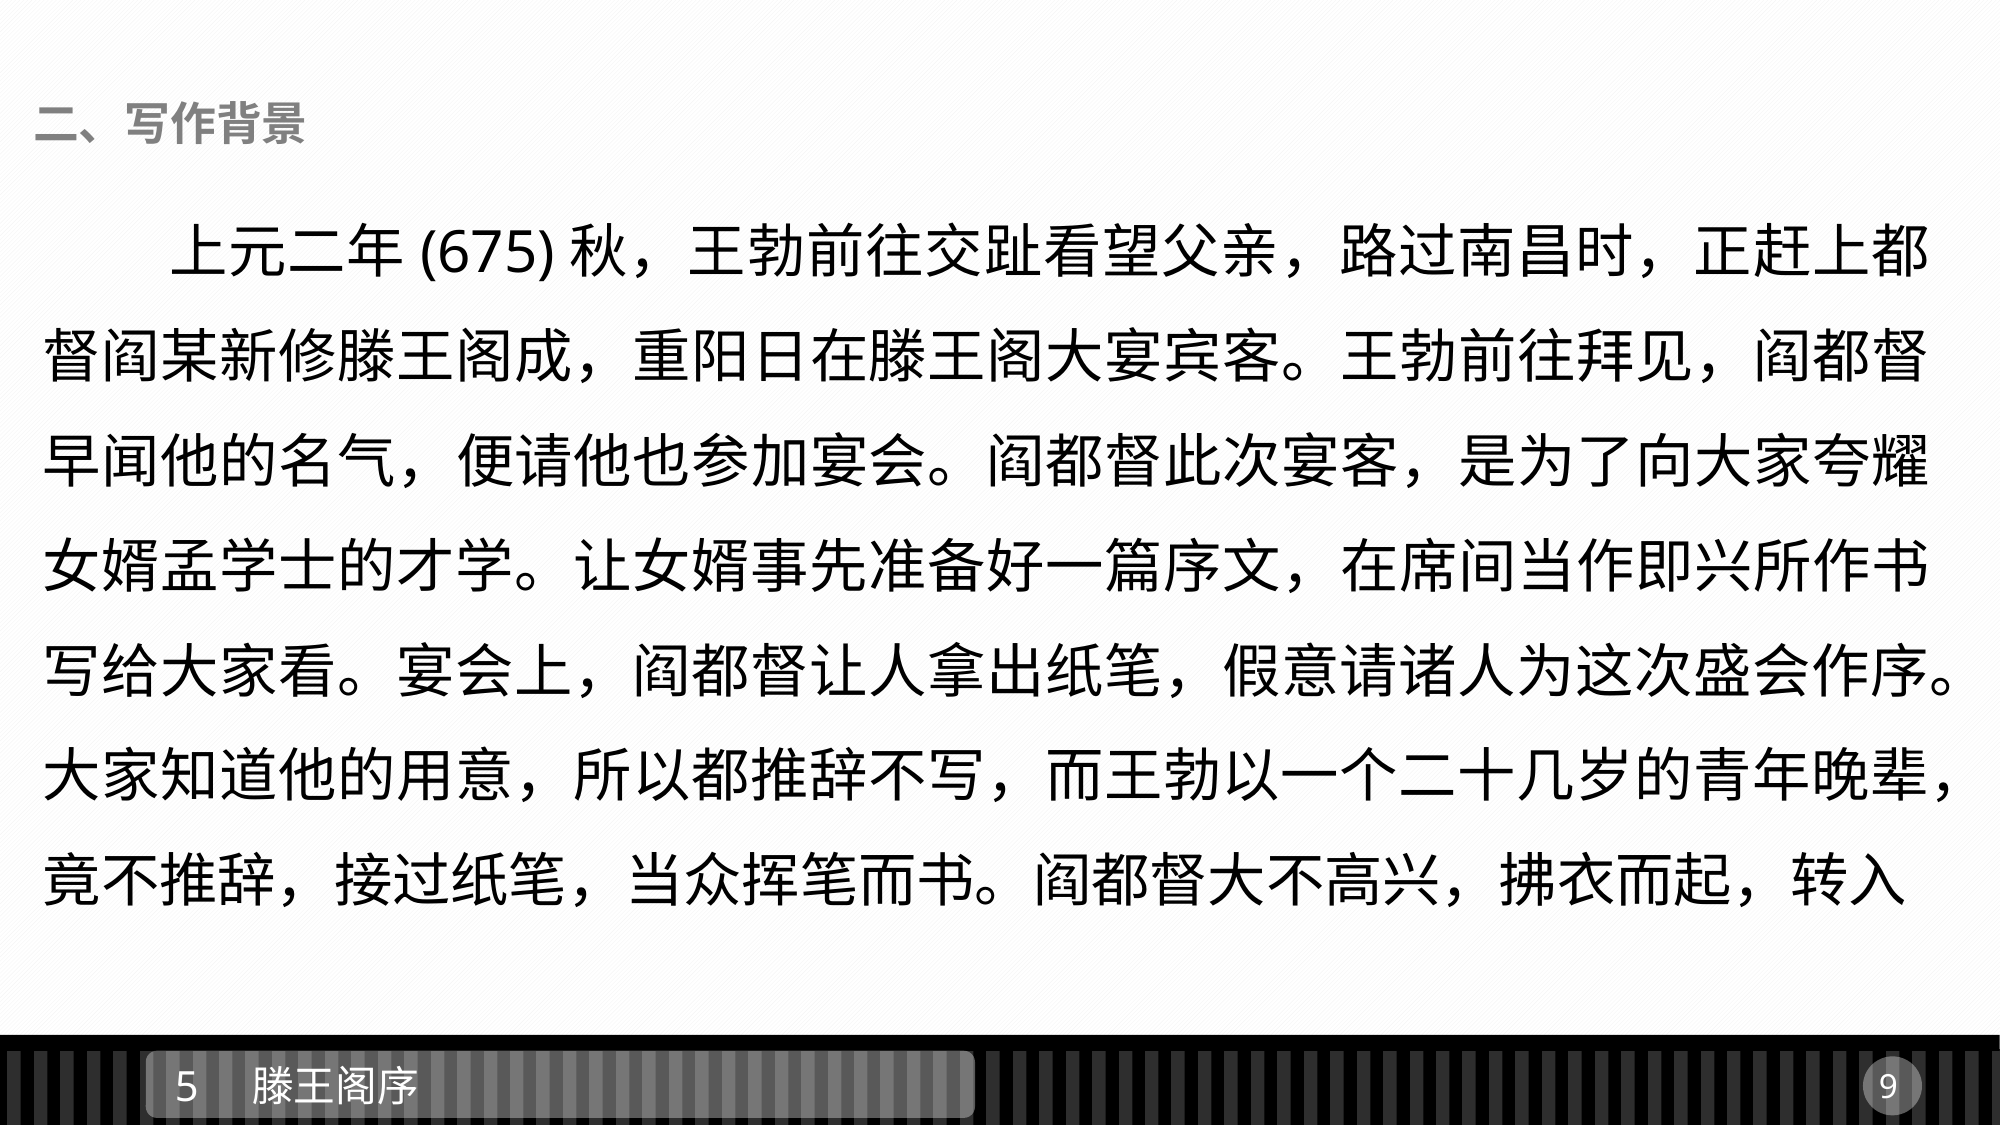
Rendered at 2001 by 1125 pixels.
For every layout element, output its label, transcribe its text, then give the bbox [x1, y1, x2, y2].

text_box 二、写作背景 [18, 70, 406, 157]
text_box 上元二年(675)秋，王勃前往交趾看望父亲，路过南昌时，正赶上都督阎某新修滕王阁成，重阳日在滕王阁大宴宾客。王勃前往拜见，阎都督早闻他的名气，便请他也参加宴会。阎都督此次宴客，是为了向大家夸耀女婿孟学士的才学。让女婿事先准备好一篇序文，在席间当作即兴所作书写给大家看。宴会上，阎都督让人拿出纸笔，假意请诸人为这次盛会作序。大家知道他的用意，所以都推辞不写，而王勃以一个二十几岁的青年晚辈，竟不推辞，接过纸笔，当众挥笔而书。阎都督大不高兴，拂衣而起，转入 [28, 171, 1945, 921]
